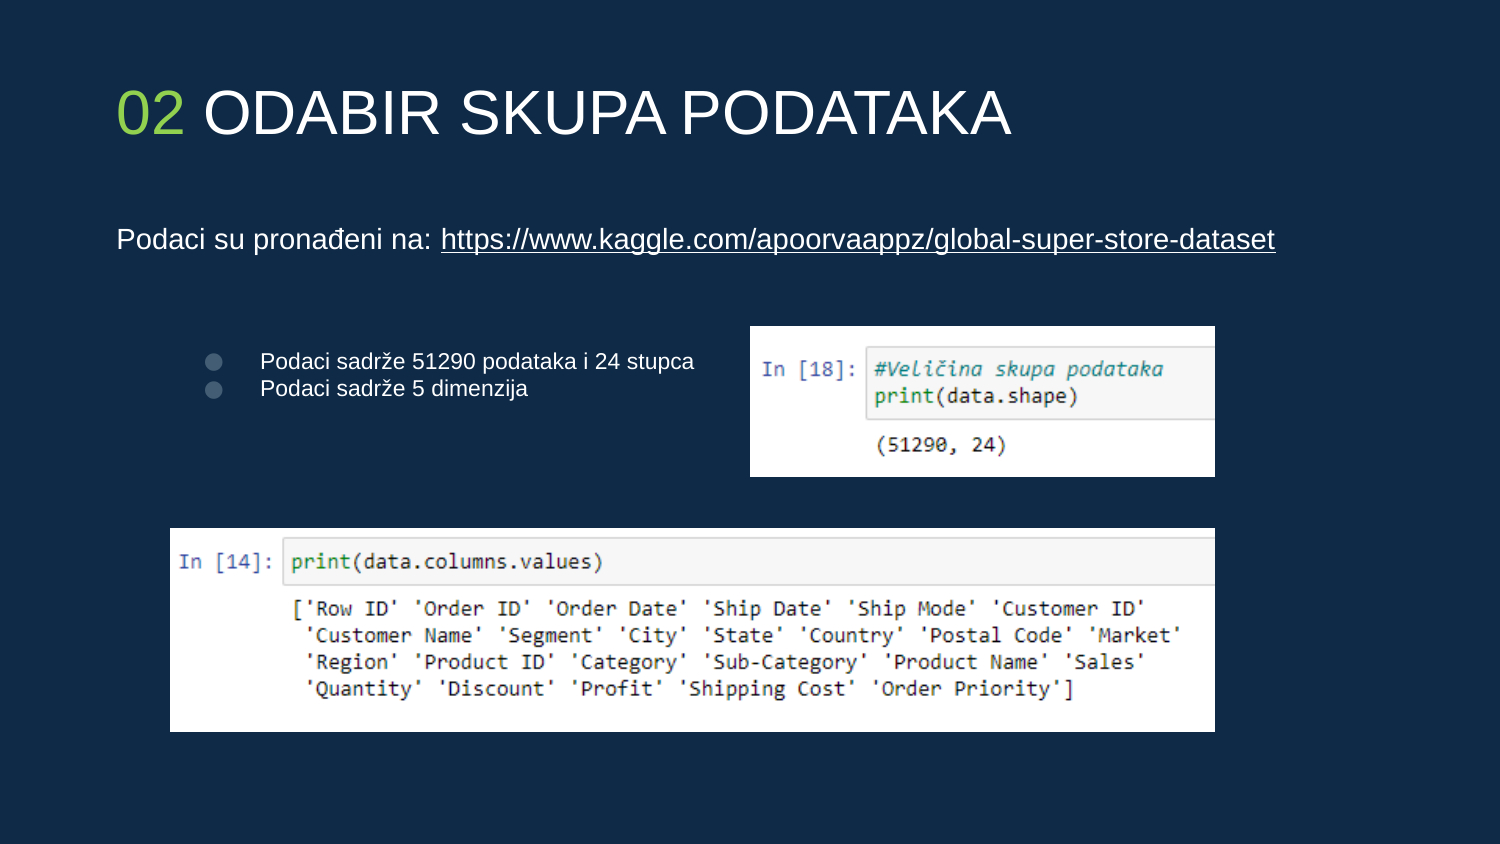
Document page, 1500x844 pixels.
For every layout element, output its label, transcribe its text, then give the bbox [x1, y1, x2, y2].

picture [749, 326, 1215, 478]
list Podaci sadrže 51290 podataka i 24 stupca Podaci sadrže 5 dimenzija [170, 331, 751, 526]
text_box Podaci su pronađeni na: https://www.kaggle.com/apoorvaappz/global-super-store-dataset [101, 205, 1380, 327]
picture [169, 528, 1215, 732]
title 02 ODABIR SKUPA PODATAKA [101, 67, 1102, 163]
